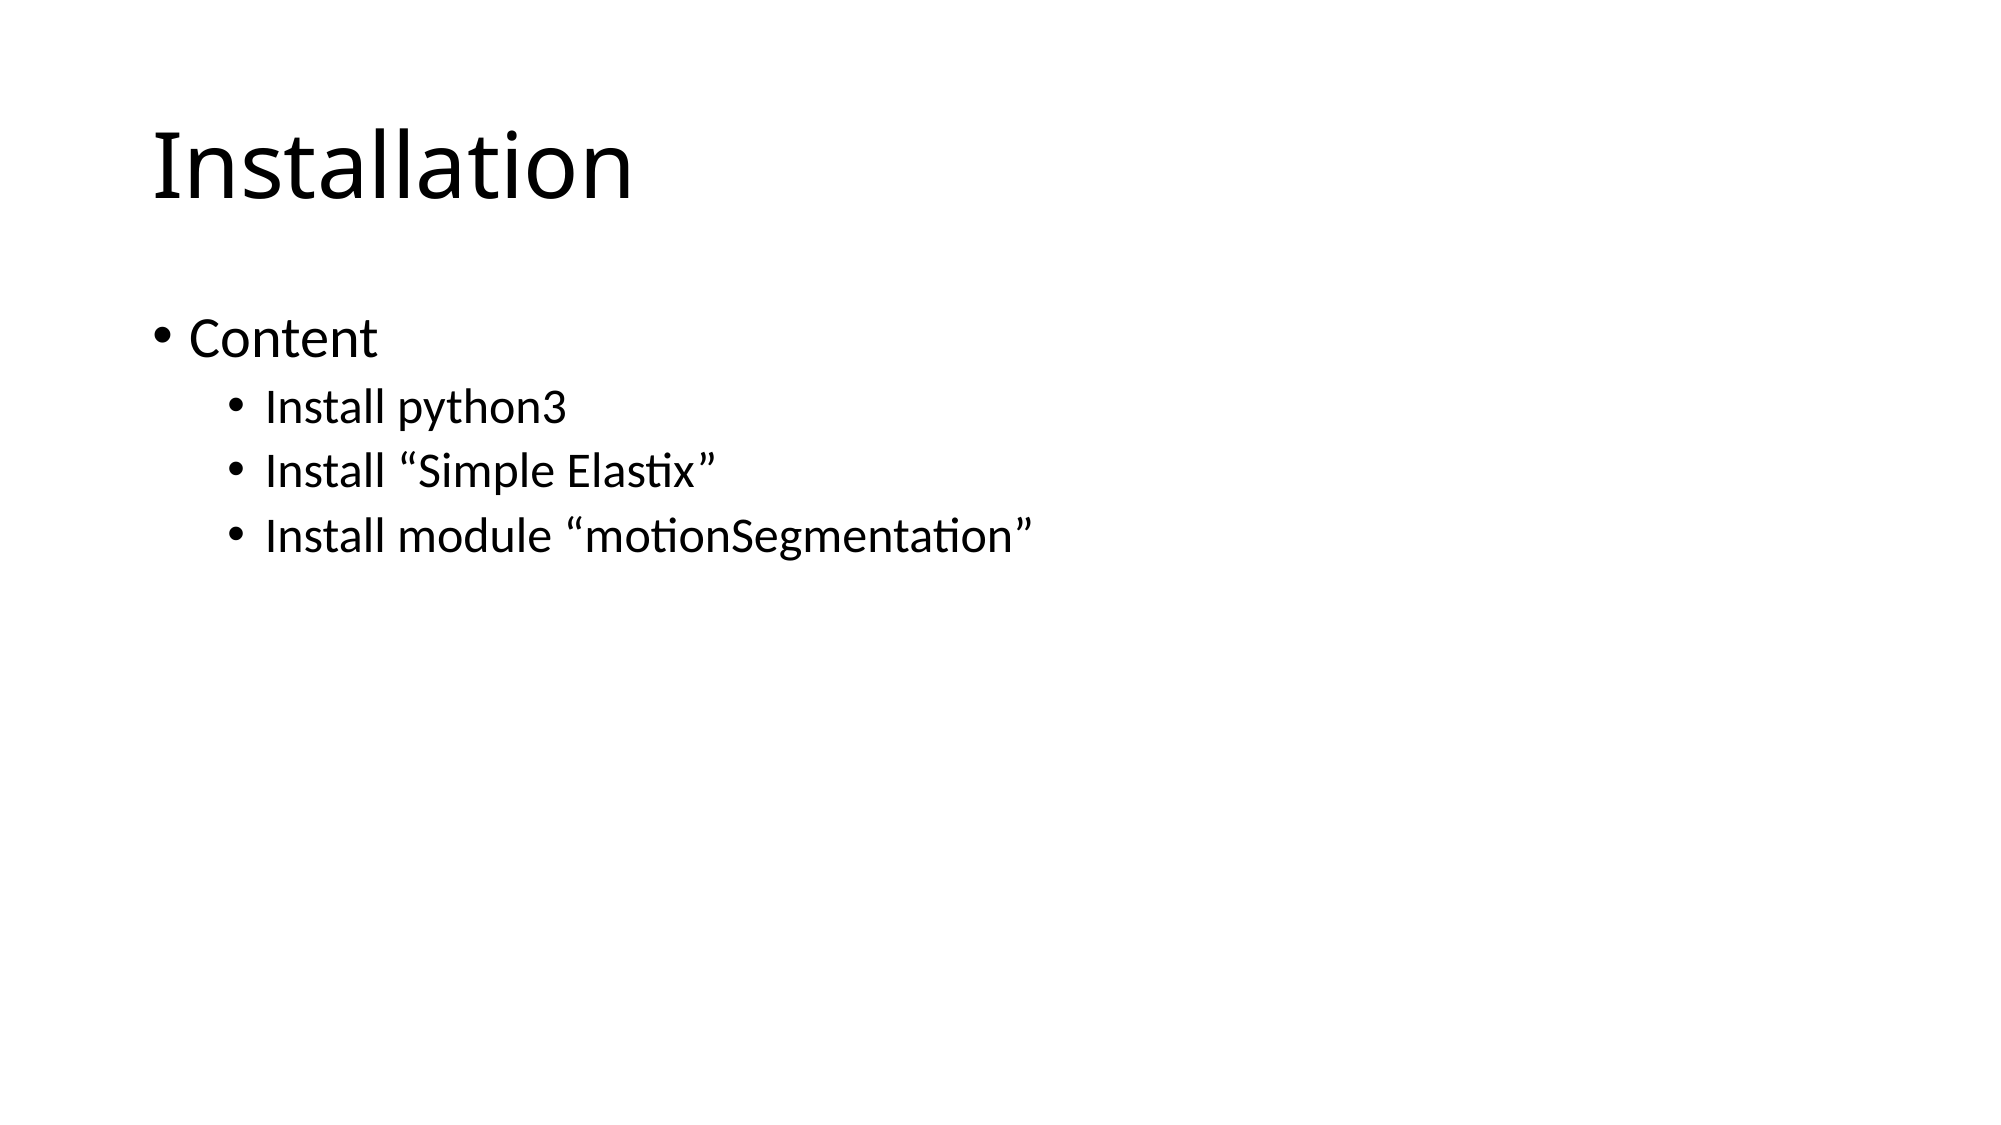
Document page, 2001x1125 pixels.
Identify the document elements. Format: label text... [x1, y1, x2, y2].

list Content Install python3 Install “Simple Elastix” Install module “motionSegmentation” [137, 299, 1863, 1014]
title Installation [137, 59, 1863, 278]
